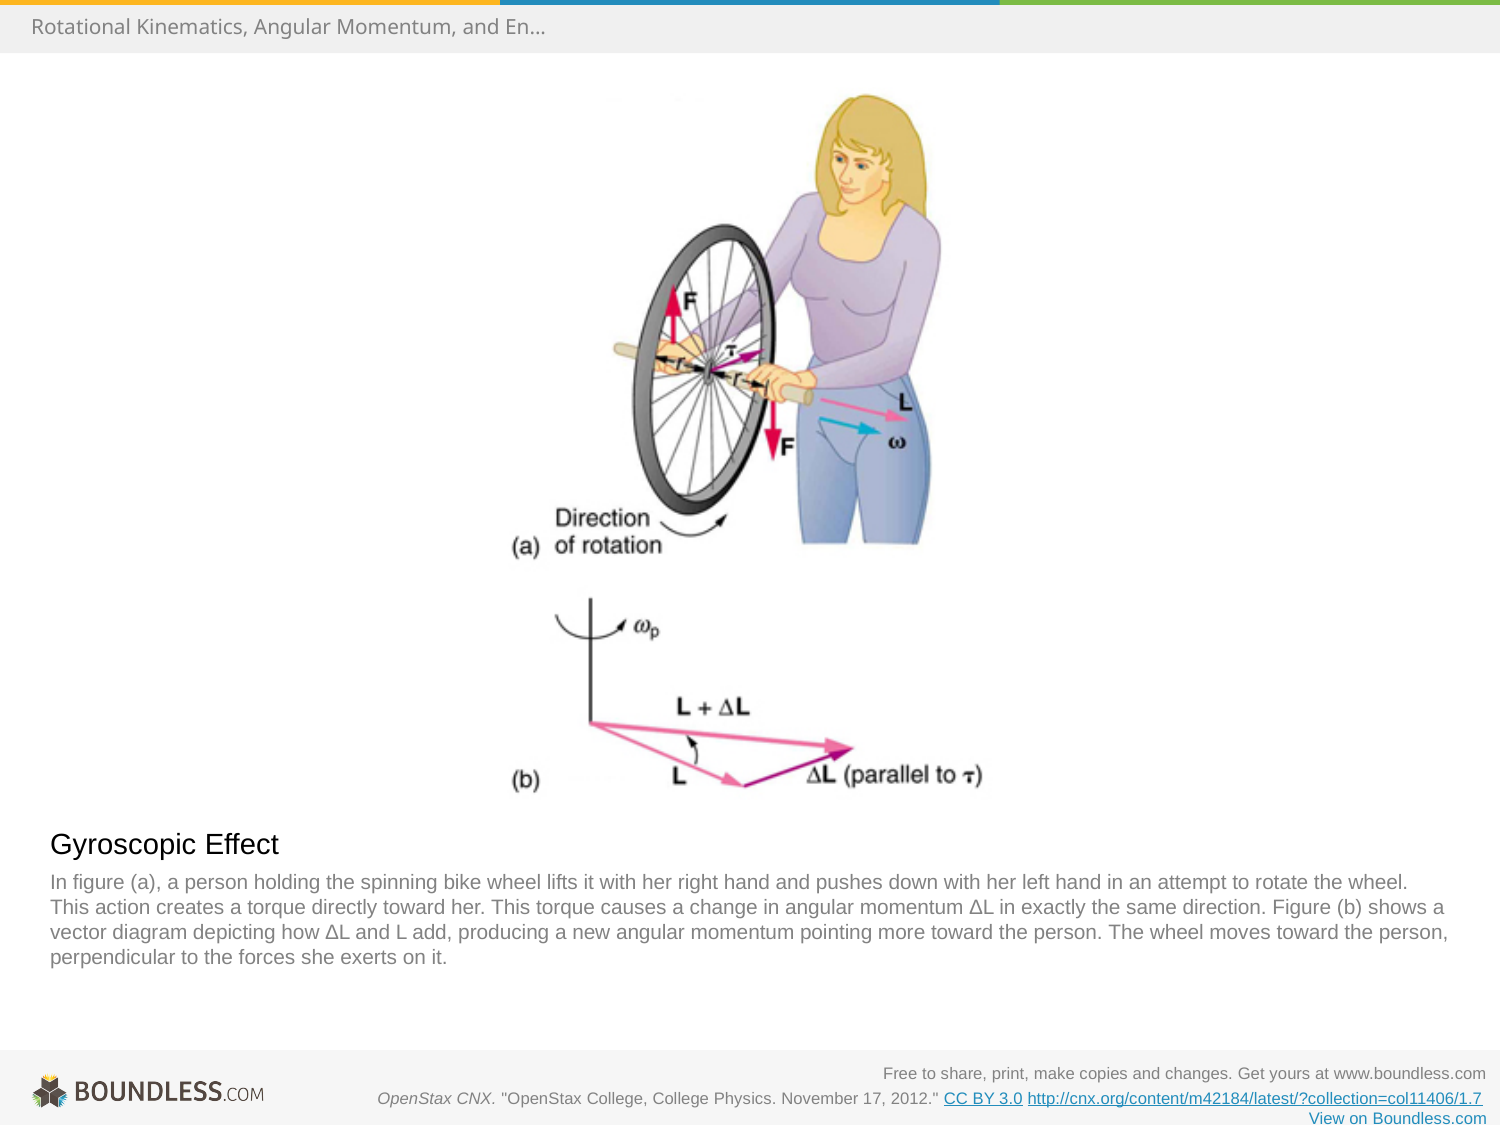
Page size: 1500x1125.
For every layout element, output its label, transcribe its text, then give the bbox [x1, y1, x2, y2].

text_box [0, 2, 1500, 54]
list Gyroscopic Effect In figure (a), a person holding the spinning bike wheel lifts it with her right hand and pushes down with her left hand in an attempt to rotate the wheel. This action creates a torque directly toward her. This torque causes a change in angular momentum ΔL in exactly the same direction. Figure (b) shows a vector diagram depicting how ΔL and L add, producing a new angular momentum pointing more toward the person. The wheel moves toward the person, perpendicular to the forces she exerts on it. [50, 825, 1450, 1038]
picture [30, 1072, 265, 1109]
text_box Rotational Kinematics, Angular Momentum, and En... [31, 13, 1475, 38]
picture [507, 87, 993, 801]
text_box [0, 1050, 1500, 1125]
text_box Free to share, print, make copies and changes. Get yours at www.boundless.com [649, 1062, 1488, 1087]
text_box OpenStax CNX. "OpenStax College, College Physics. November 17, 2012." CC BY 3.0 http://cnx.org/content/m42184/latest/?collection=col11406/1.7 View on Boundless.com [274, 1087, 1488, 1125]
